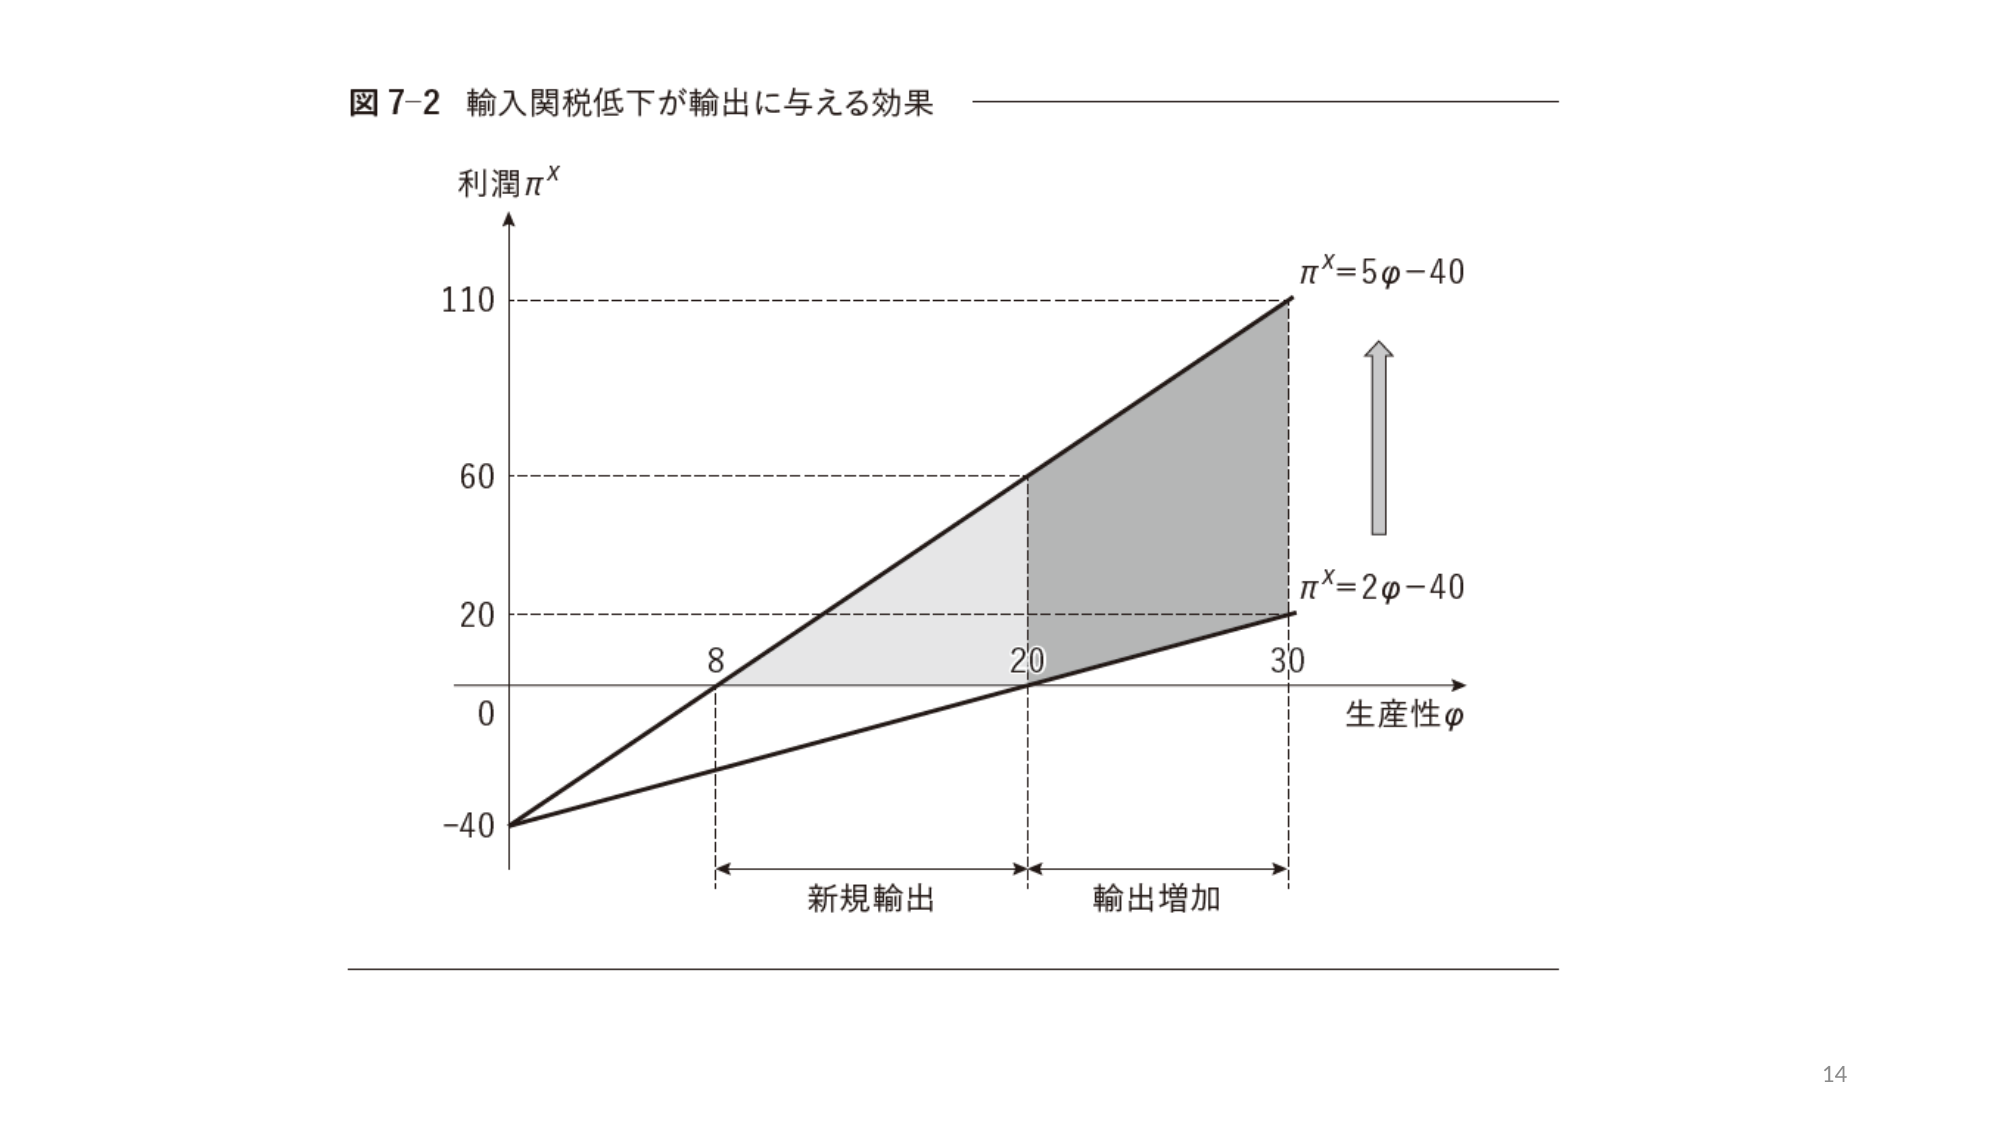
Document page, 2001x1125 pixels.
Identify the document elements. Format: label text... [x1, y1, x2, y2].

picture [323, 54, 1599, 1013]
slide_number 14 [1412, 1042, 1863, 1103]
